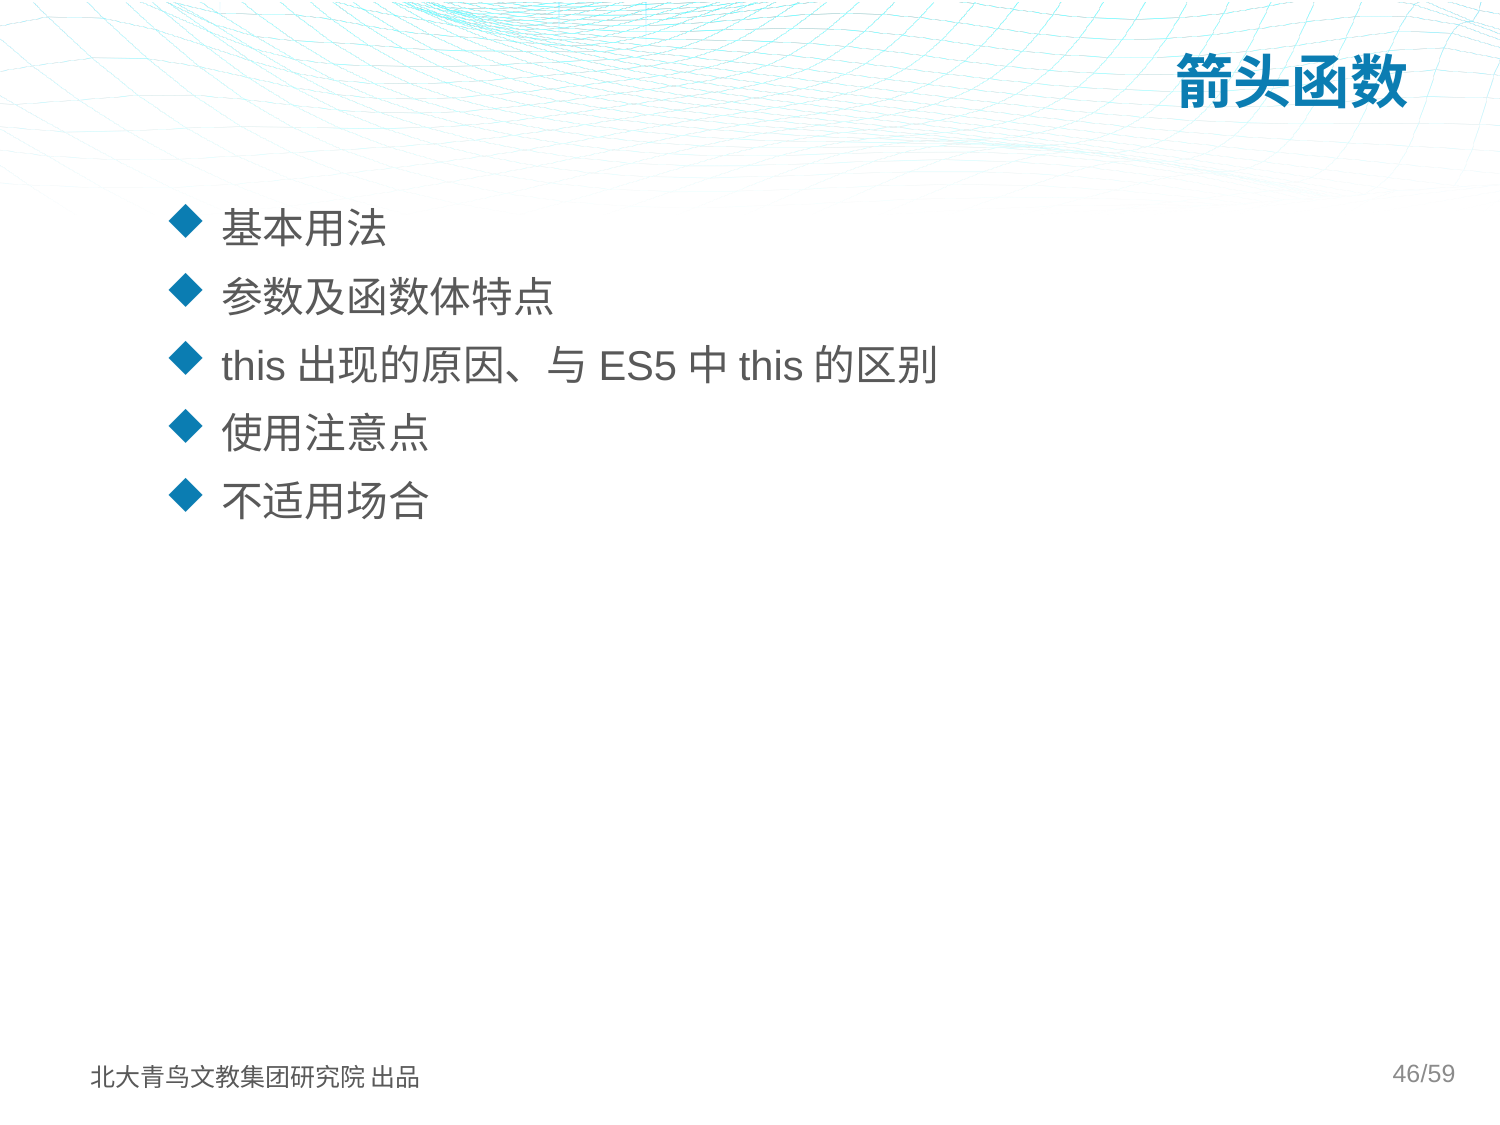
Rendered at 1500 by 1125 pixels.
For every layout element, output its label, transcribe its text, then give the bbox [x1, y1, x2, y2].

title 箭头函数 [150, 45, 1424, 114]
list 基本用法 参数及函数体特点 this出现的原因、与ES5中this的区别 使用注意点 不适用场合 [150, 184, 1424, 894]
slide_number 46/59 [1120, 1042, 1471, 1103]
picture [0, 2, 1500, 215]
